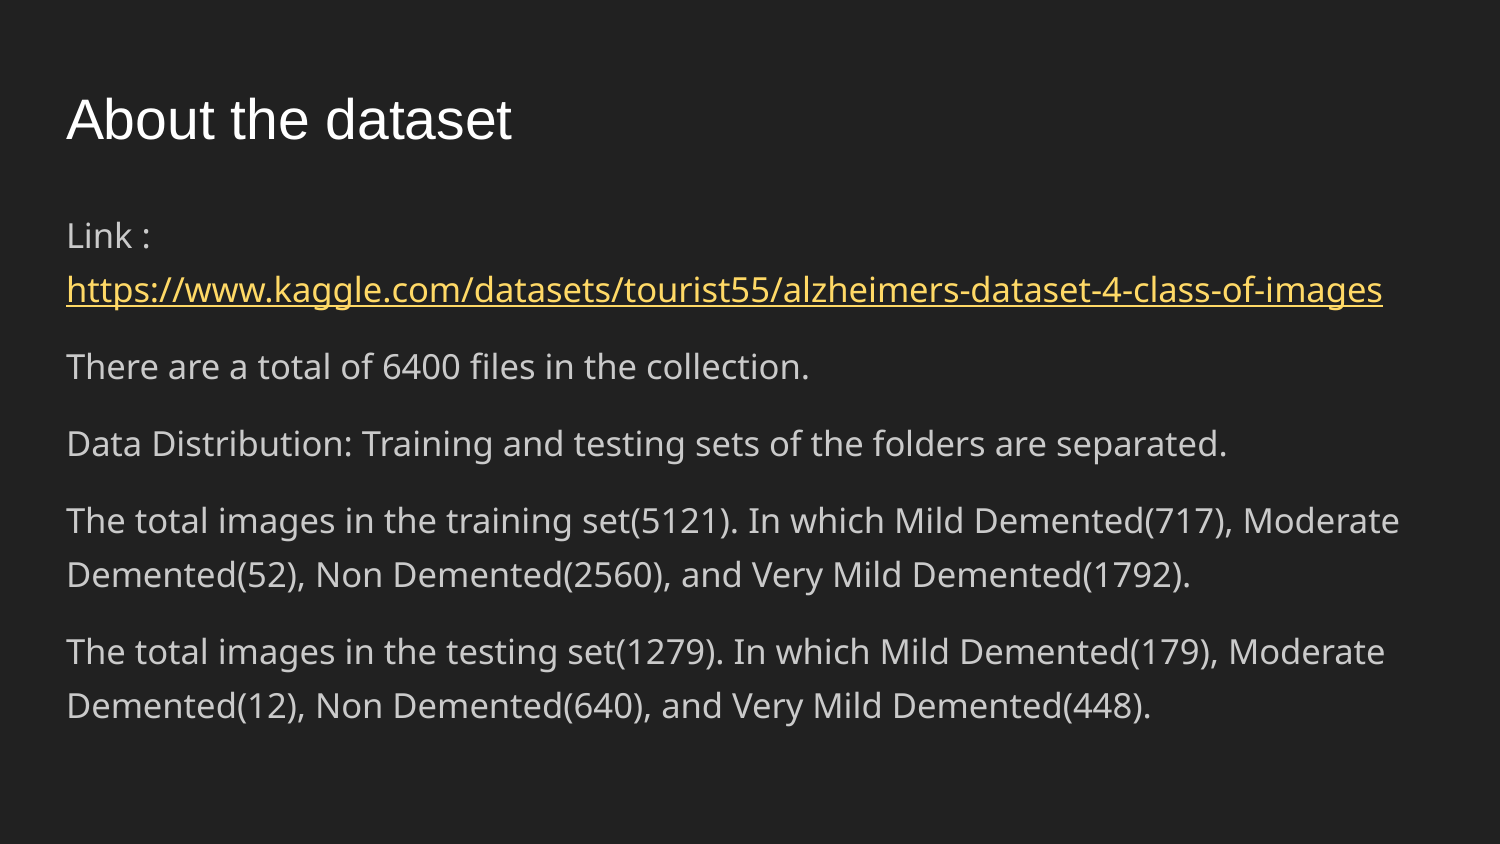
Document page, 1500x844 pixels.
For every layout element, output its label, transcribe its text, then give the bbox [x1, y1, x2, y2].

title About the dataset [51, 72, 1449, 167]
list Link : https://www.kaggle.com/datasets/tourist55/alzheimers-dataset-4-class-of-images There are a total of 6400 files in the collection. Data Distribution: Training and testing sets of the folders are separated. The total images in the training set(5121). In which Mild Demented(717), Moderate Demented(52), Non Demented(2560), and Very Mild Demented(1792). The total images in the testing set(1279). In which Mild Demented(179), Moderate Demented(12), Non Demented(640), and Very Mild Demented(448). [51, 189, 1449, 750]
